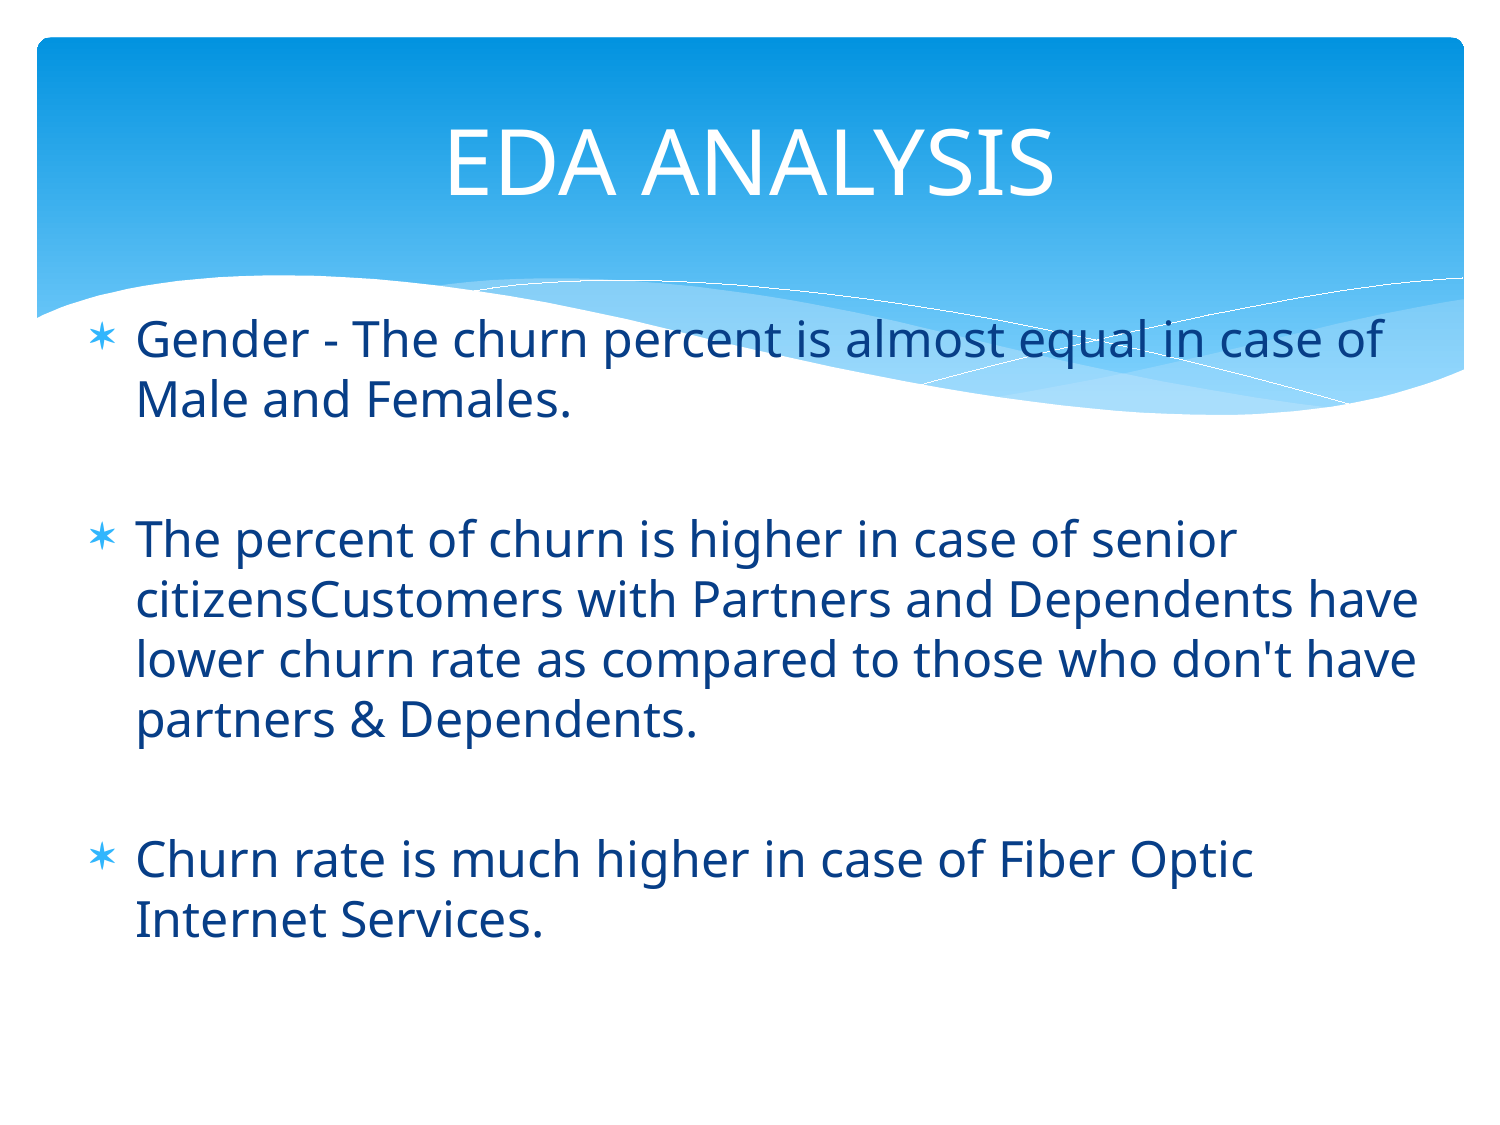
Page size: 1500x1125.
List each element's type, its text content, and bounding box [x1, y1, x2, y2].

list Gender - The churn percent is almost equal in case of Male and Females. The percent of churn is higher in case of senior citizensCustomers with Partners and Dependents have lower churn rate as compared to those who don't have partners & Dependents. Churn rate is much higher in case of Fiber Optic Internet Services. [75, 299, 1438, 1038]
title EDA ANALYSIS [75, 55, 1425, 261]
